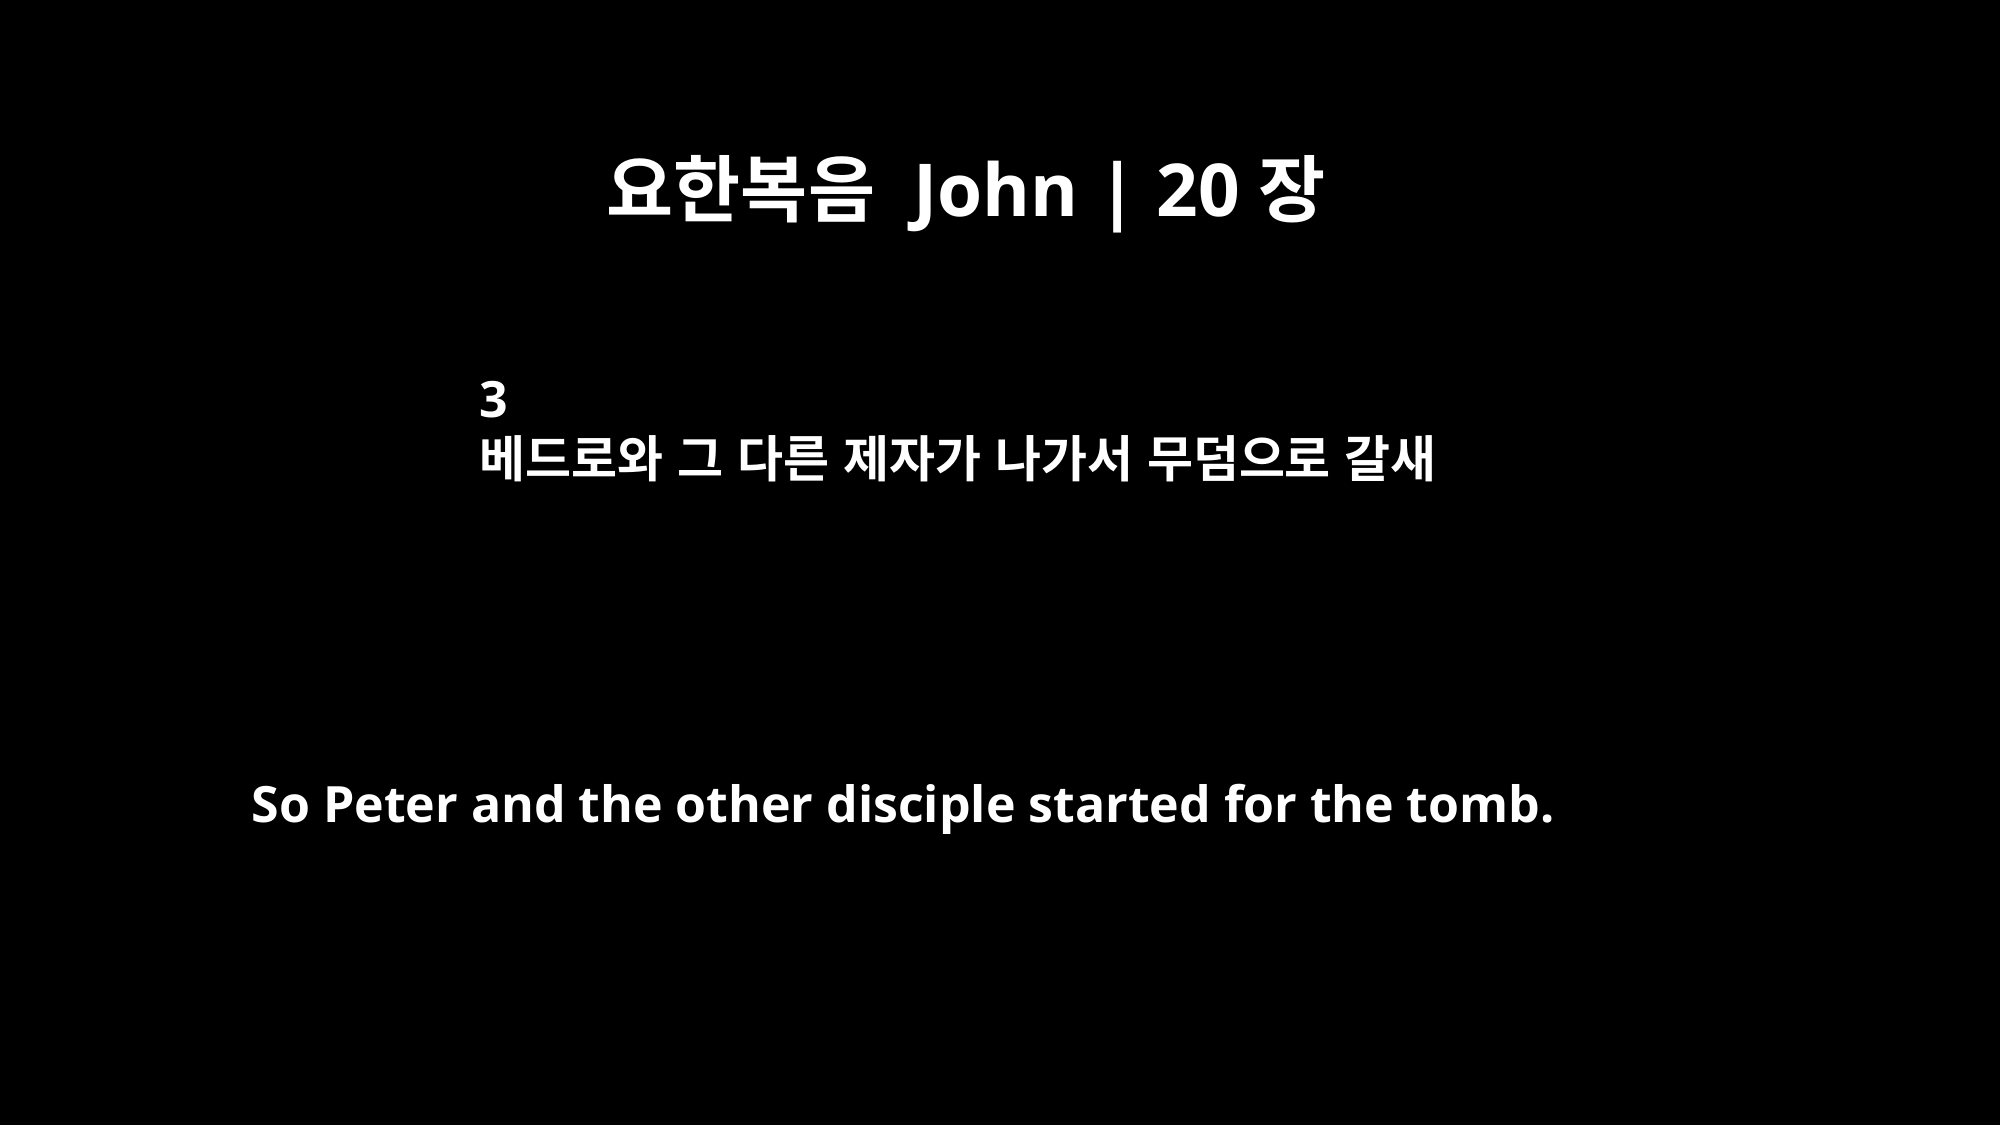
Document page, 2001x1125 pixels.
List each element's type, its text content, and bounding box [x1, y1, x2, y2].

text_box So Peter and the other disciple started for the tomb. [237, 764, 1571, 840]
text_box 3 베드로와 그 다른 제자가 나가서 무덤으로 갈새 [464, 359, 1453, 495]
text_box 요한복음 John | 20장 [591, 136, 1341, 239]
